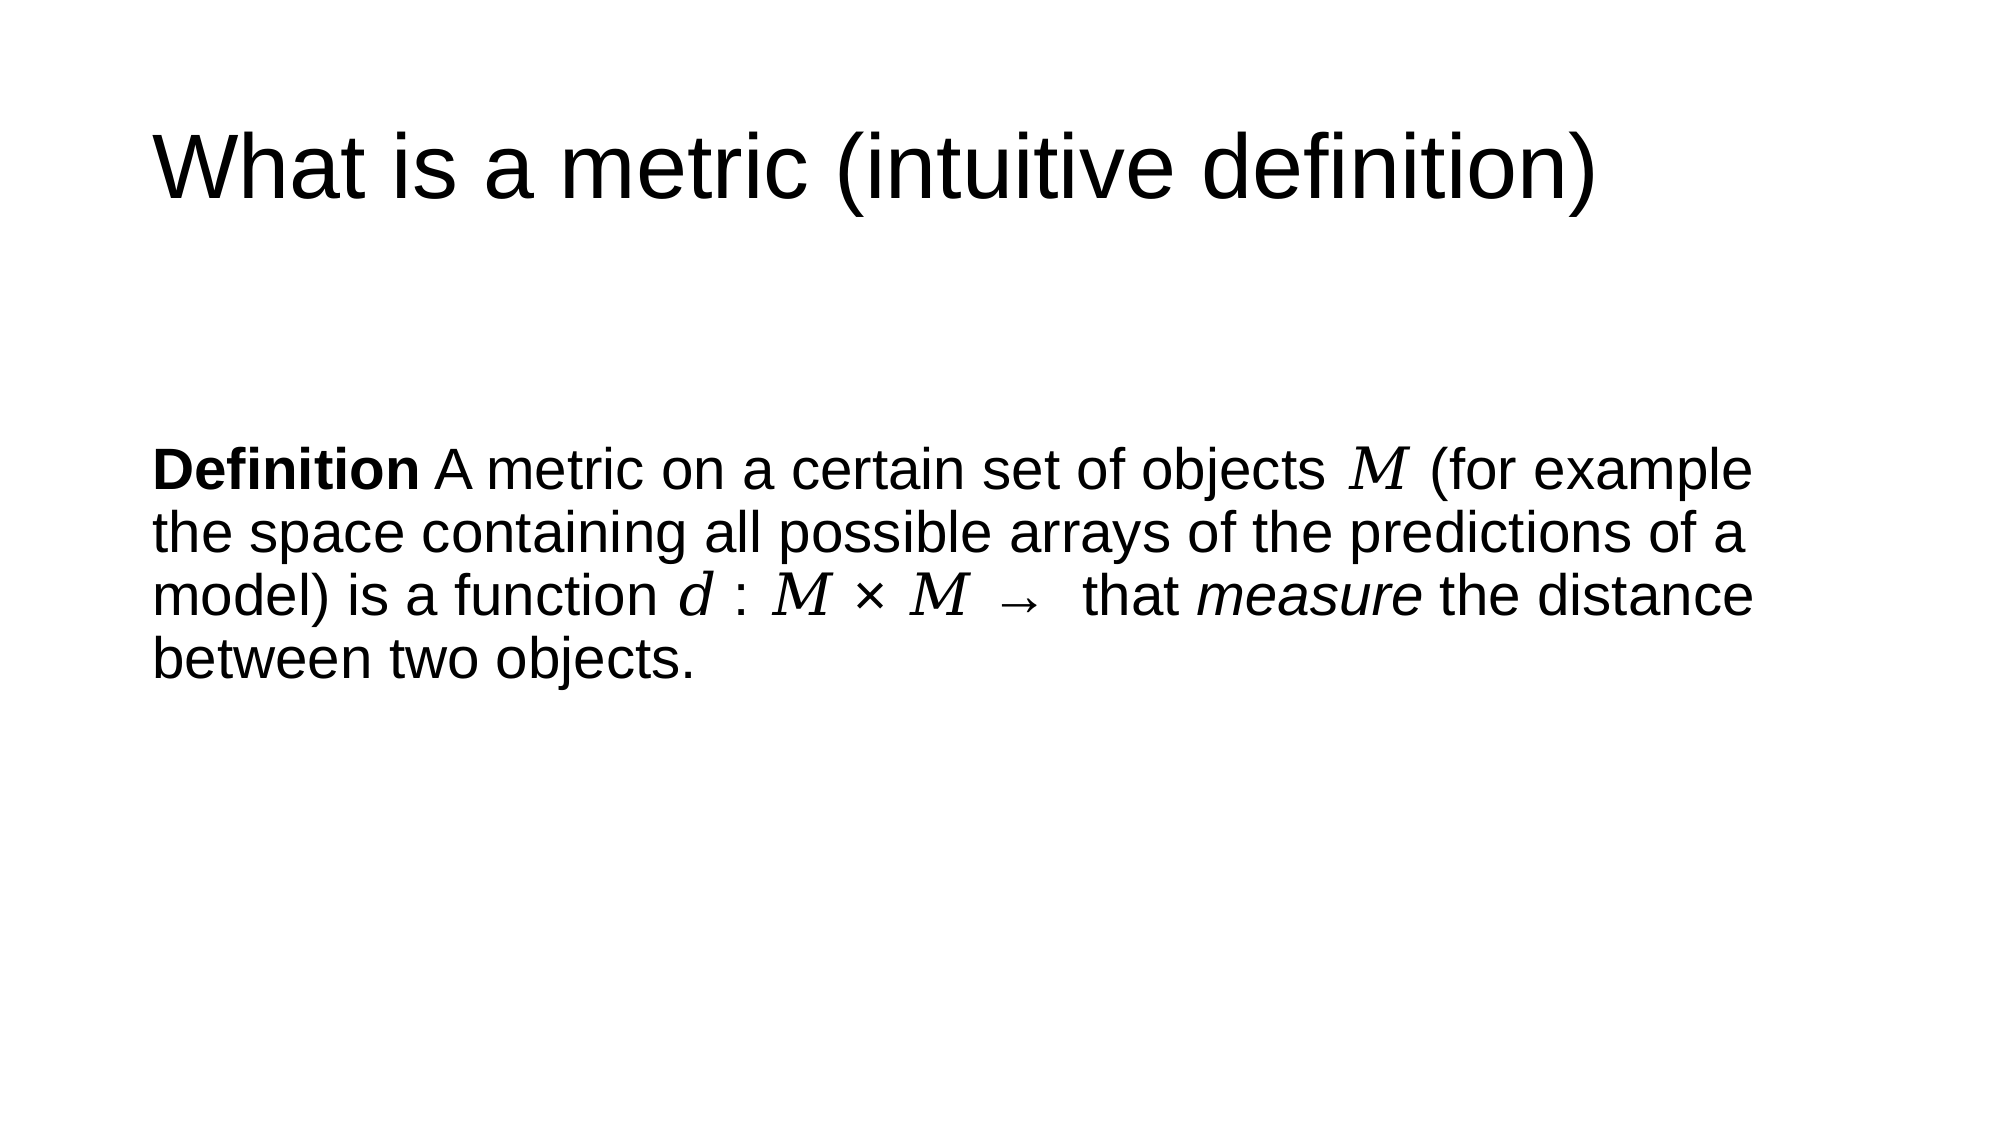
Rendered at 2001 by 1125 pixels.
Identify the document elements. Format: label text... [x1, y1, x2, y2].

title What is a metric (intuitive definition) [137, 59, 1863, 278]
